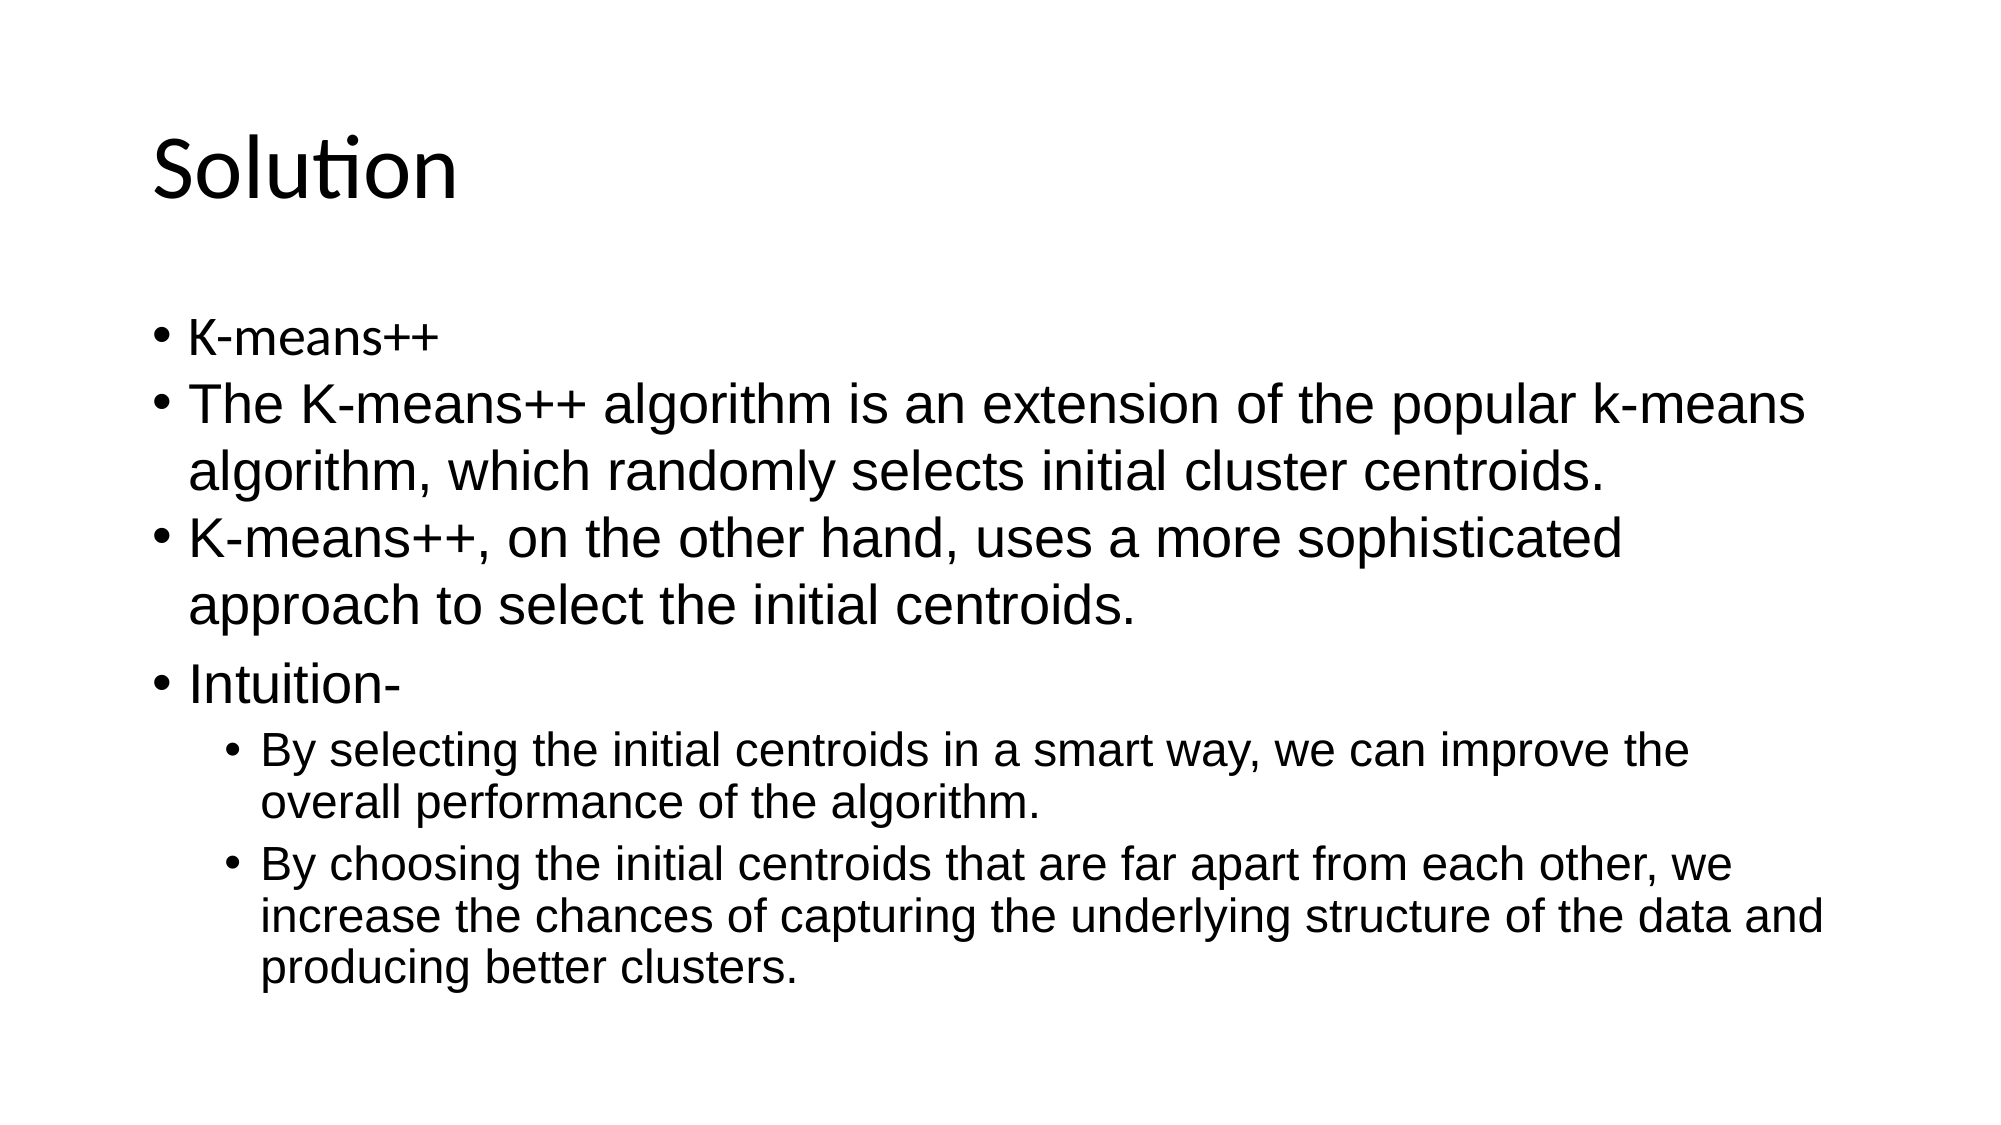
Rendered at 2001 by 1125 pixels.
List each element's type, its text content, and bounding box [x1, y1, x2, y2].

list K-means++ The K-means++ algorithm is an extension of the popular k-means algorithm, which randomly selects initial cluster centroids. K-means++, on the other hand, uses a more sophisticated approach to select the initial centroids. Intuition- By selecting the initial centroids in a smart way, we can improve the overall performance of the algorithm. By choosing the initial centroids that are far apart from each other, we increase the chances of capturing the underlying structure of the data and producing better clusters. [137, 299, 1863, 1014]
title Solution [137, 59, 1863, 278]
